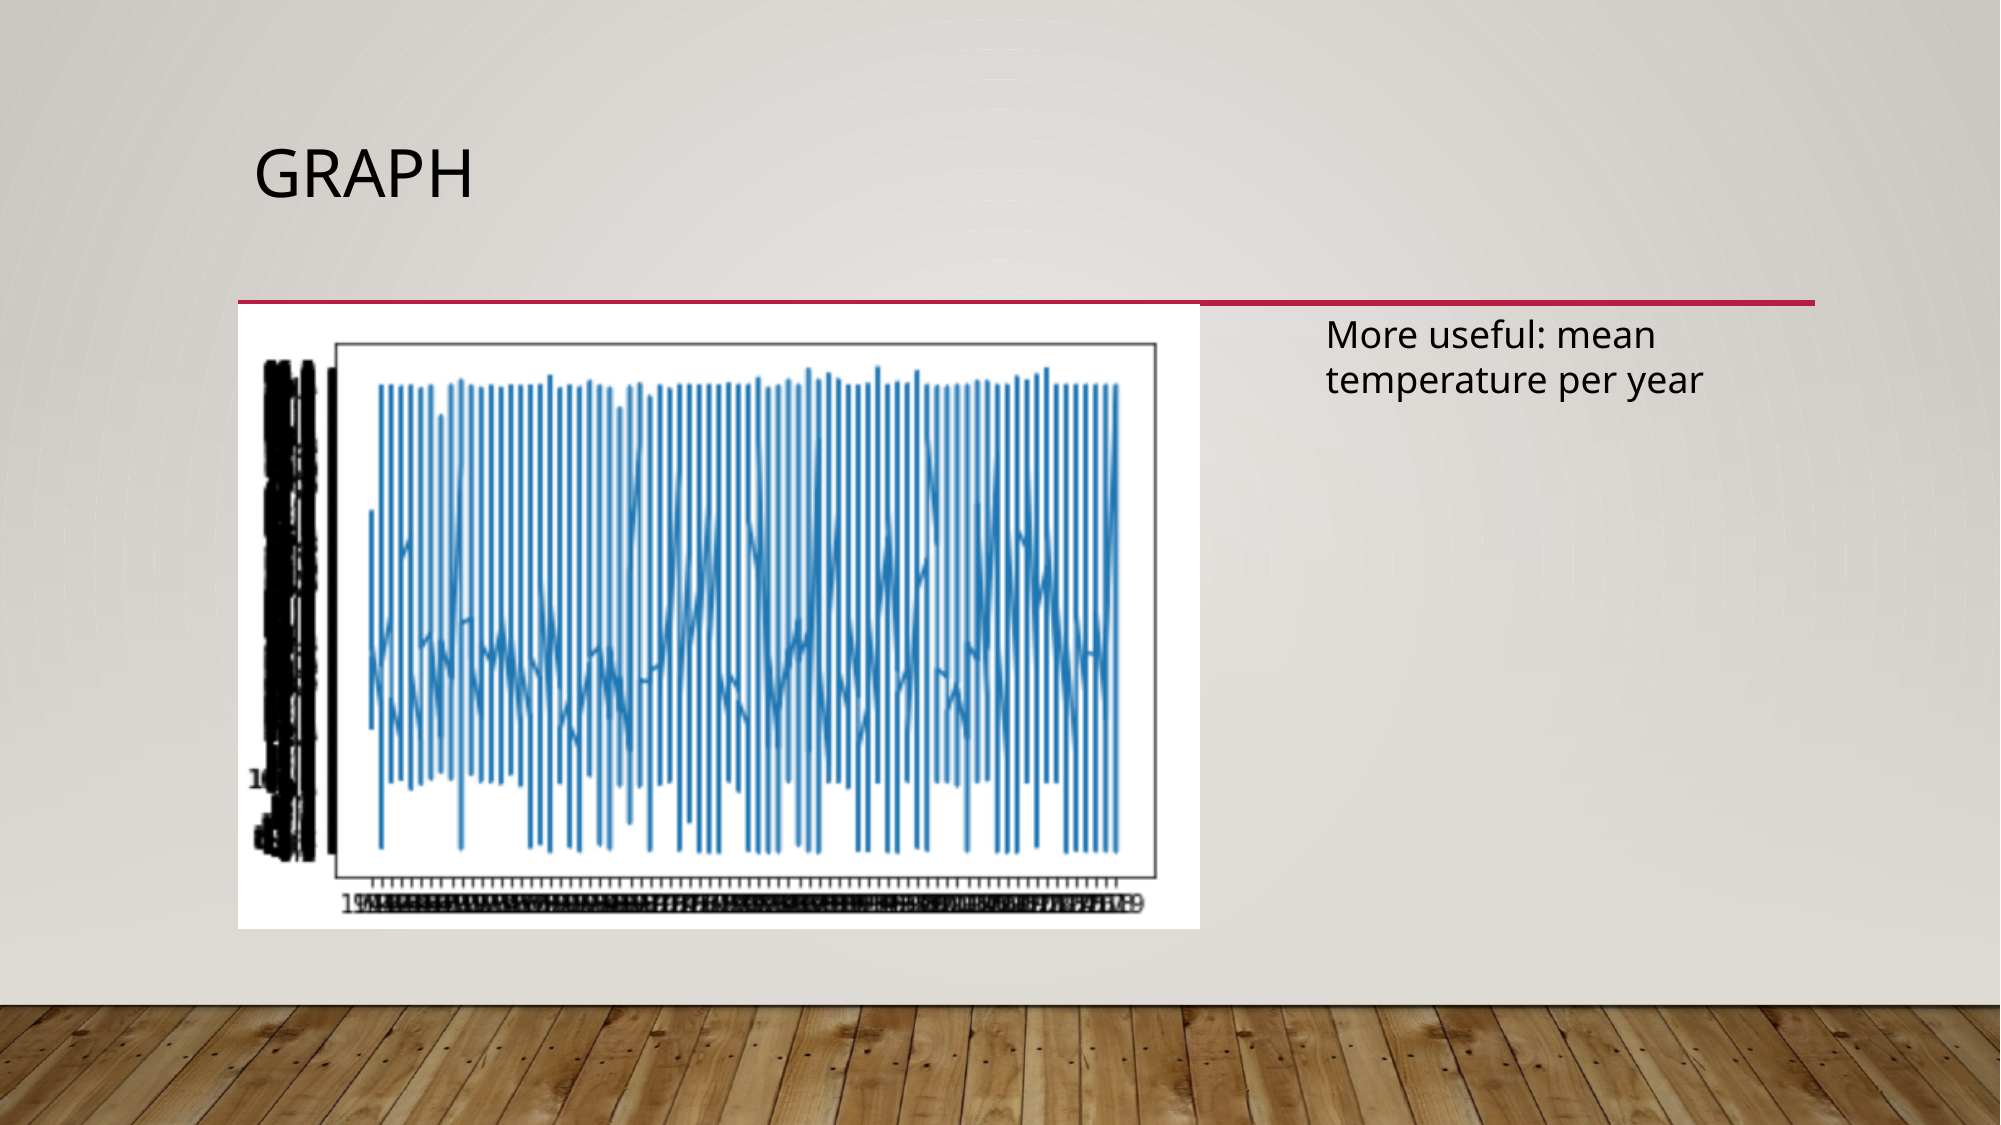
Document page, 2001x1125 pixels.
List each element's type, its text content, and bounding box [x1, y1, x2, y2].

picture [0, 1005, 2000, 1125]
text_box More useful: mean temperature per year [1310, 304, 1762, 409]
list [237, 303, 1200, 929]
title Graph [238, 131, 1814, 305]
